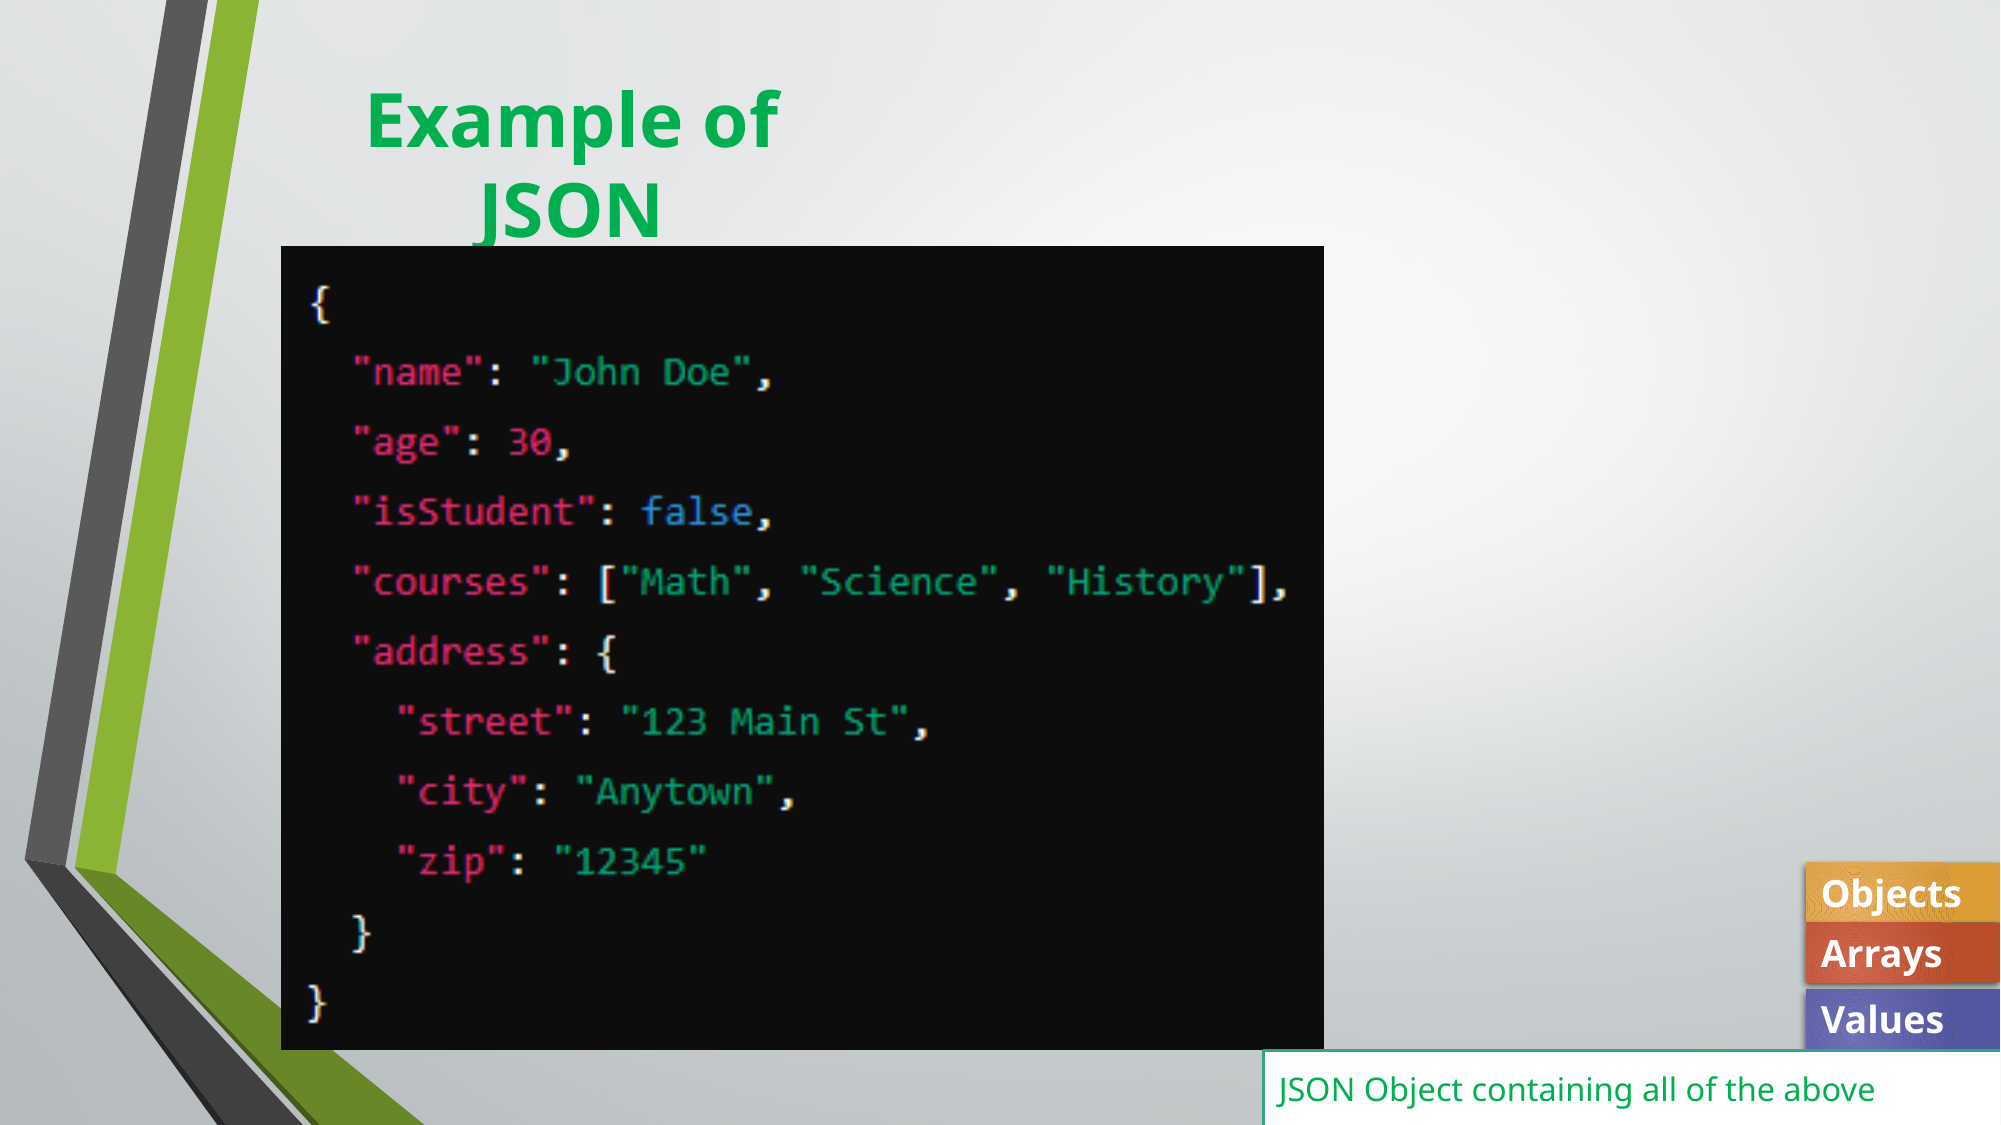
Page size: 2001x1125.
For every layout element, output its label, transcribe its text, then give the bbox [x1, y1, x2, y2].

text_box Objects [1806, 862, 2000, 921]
title Example of JSON [266, 115, 877, 211]
picture [281, 246, 1324, 1050]
text_box Values [1806, 989, 2000, 1049]
text_box JSON Object containing all of the above [1262, 1049, 2000, 1125]
text_box Arrays [1806, 922, 2000, 983]
